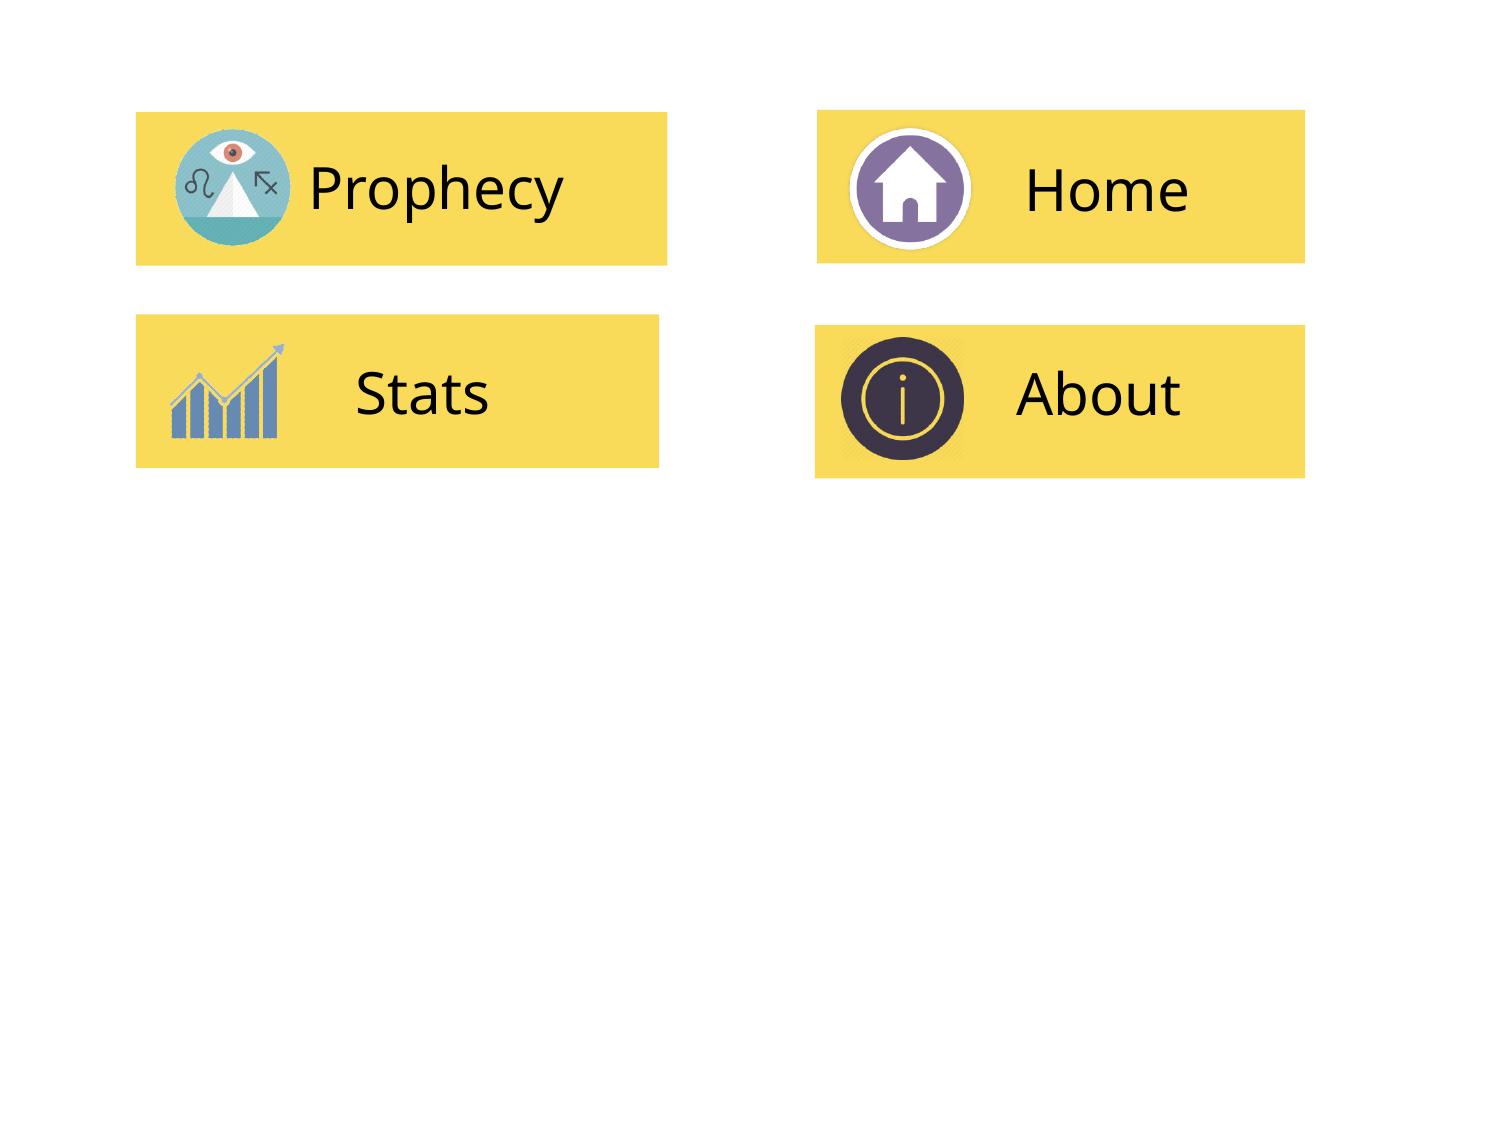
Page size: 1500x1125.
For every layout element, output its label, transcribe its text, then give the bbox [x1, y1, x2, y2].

text_box [815, 108, 1307, 266]
picture [158, 324, 295, 460]
picture [841, 337, 964, 460]
picture [841, 118, 978, 255]
picture [170, 125, 295, 249]
text_box About [1001, 349, 1235, 435]
text_box Stats [341, 349, 538, 434]
text_box [134, 312, 661, 470]
text_box Home [1009, 145, 1235, 231]
text_box [134, 110, 669, 268]
text_box Prophecy [299, 143, 636, 229]
text_box [813, 323, 1307, 480]
